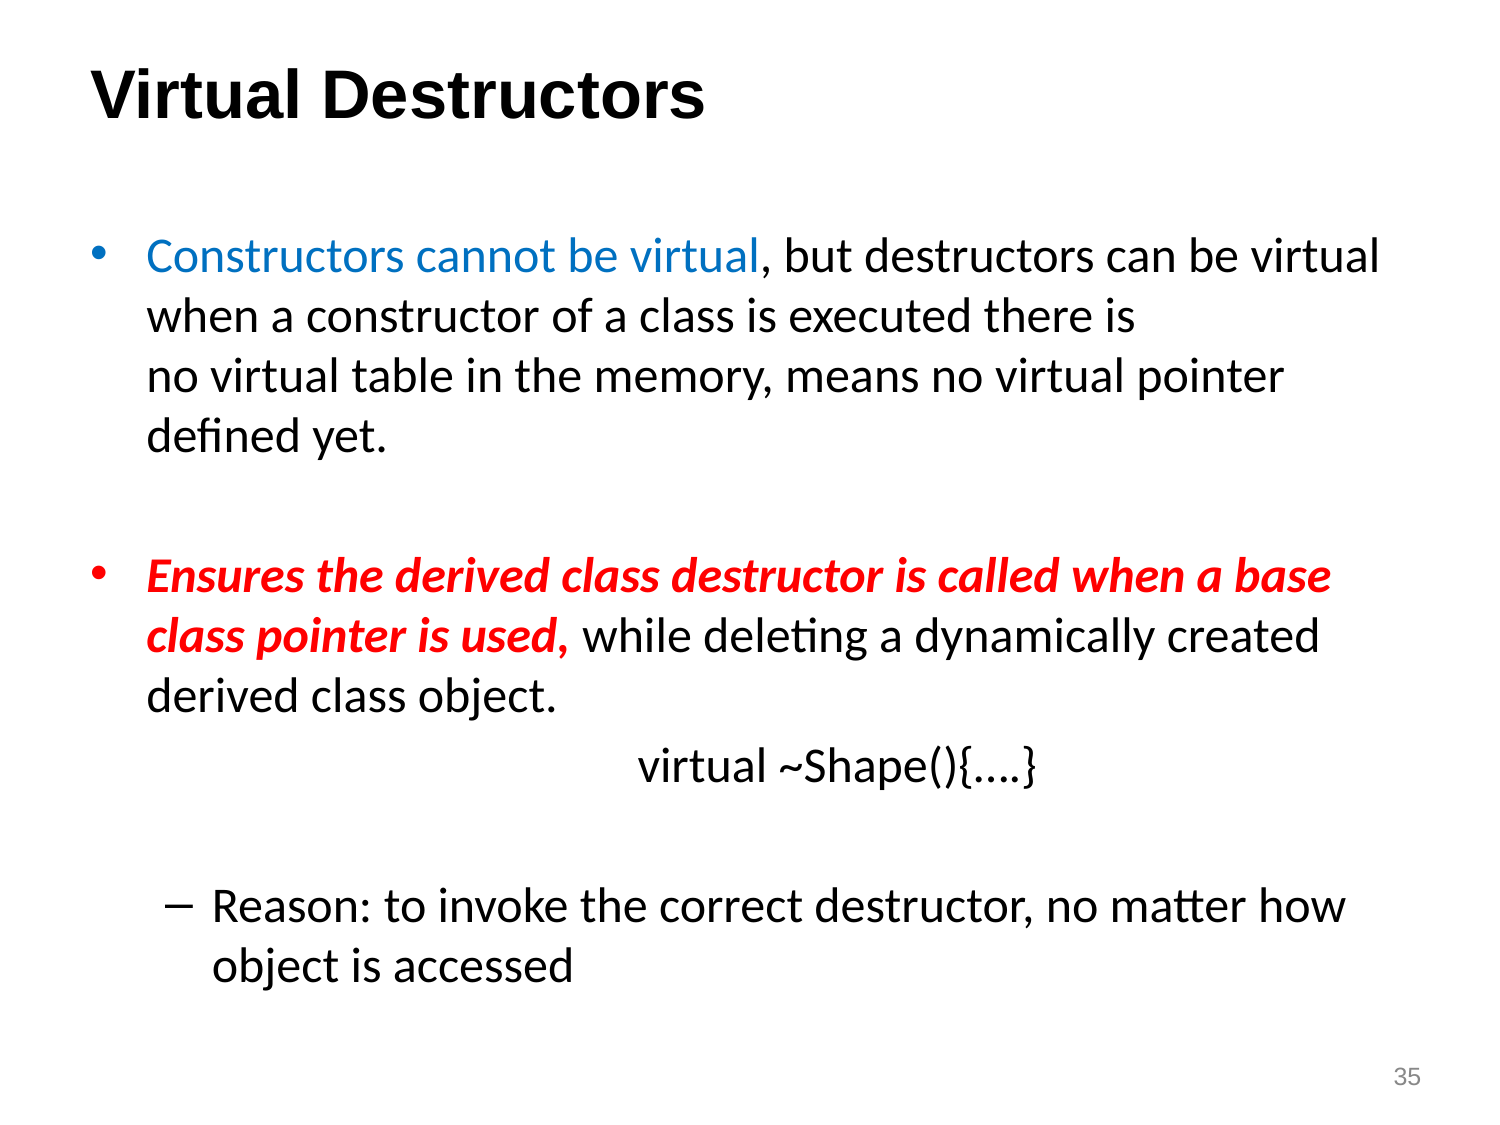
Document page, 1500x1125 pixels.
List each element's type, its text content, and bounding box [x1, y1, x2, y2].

list Constructors cannot be virtual, but destructors can be virtual when a constructor of a class is executed there is no virtual table in the memory, means no virtual pointer defined yet. Ensures the derived class destructor is called when a base class pointer is used, while deleting a dynamically created derived class object. virtual ~Shape(){….} Reason: to invoke the correct destructor, no matter how object is accessed [75, 214, 1437, 1053]
slide_number ‹#› [1316, 1053, 1437, 1106]
title Virtual Destructors [75, 23, 1425, 160]
